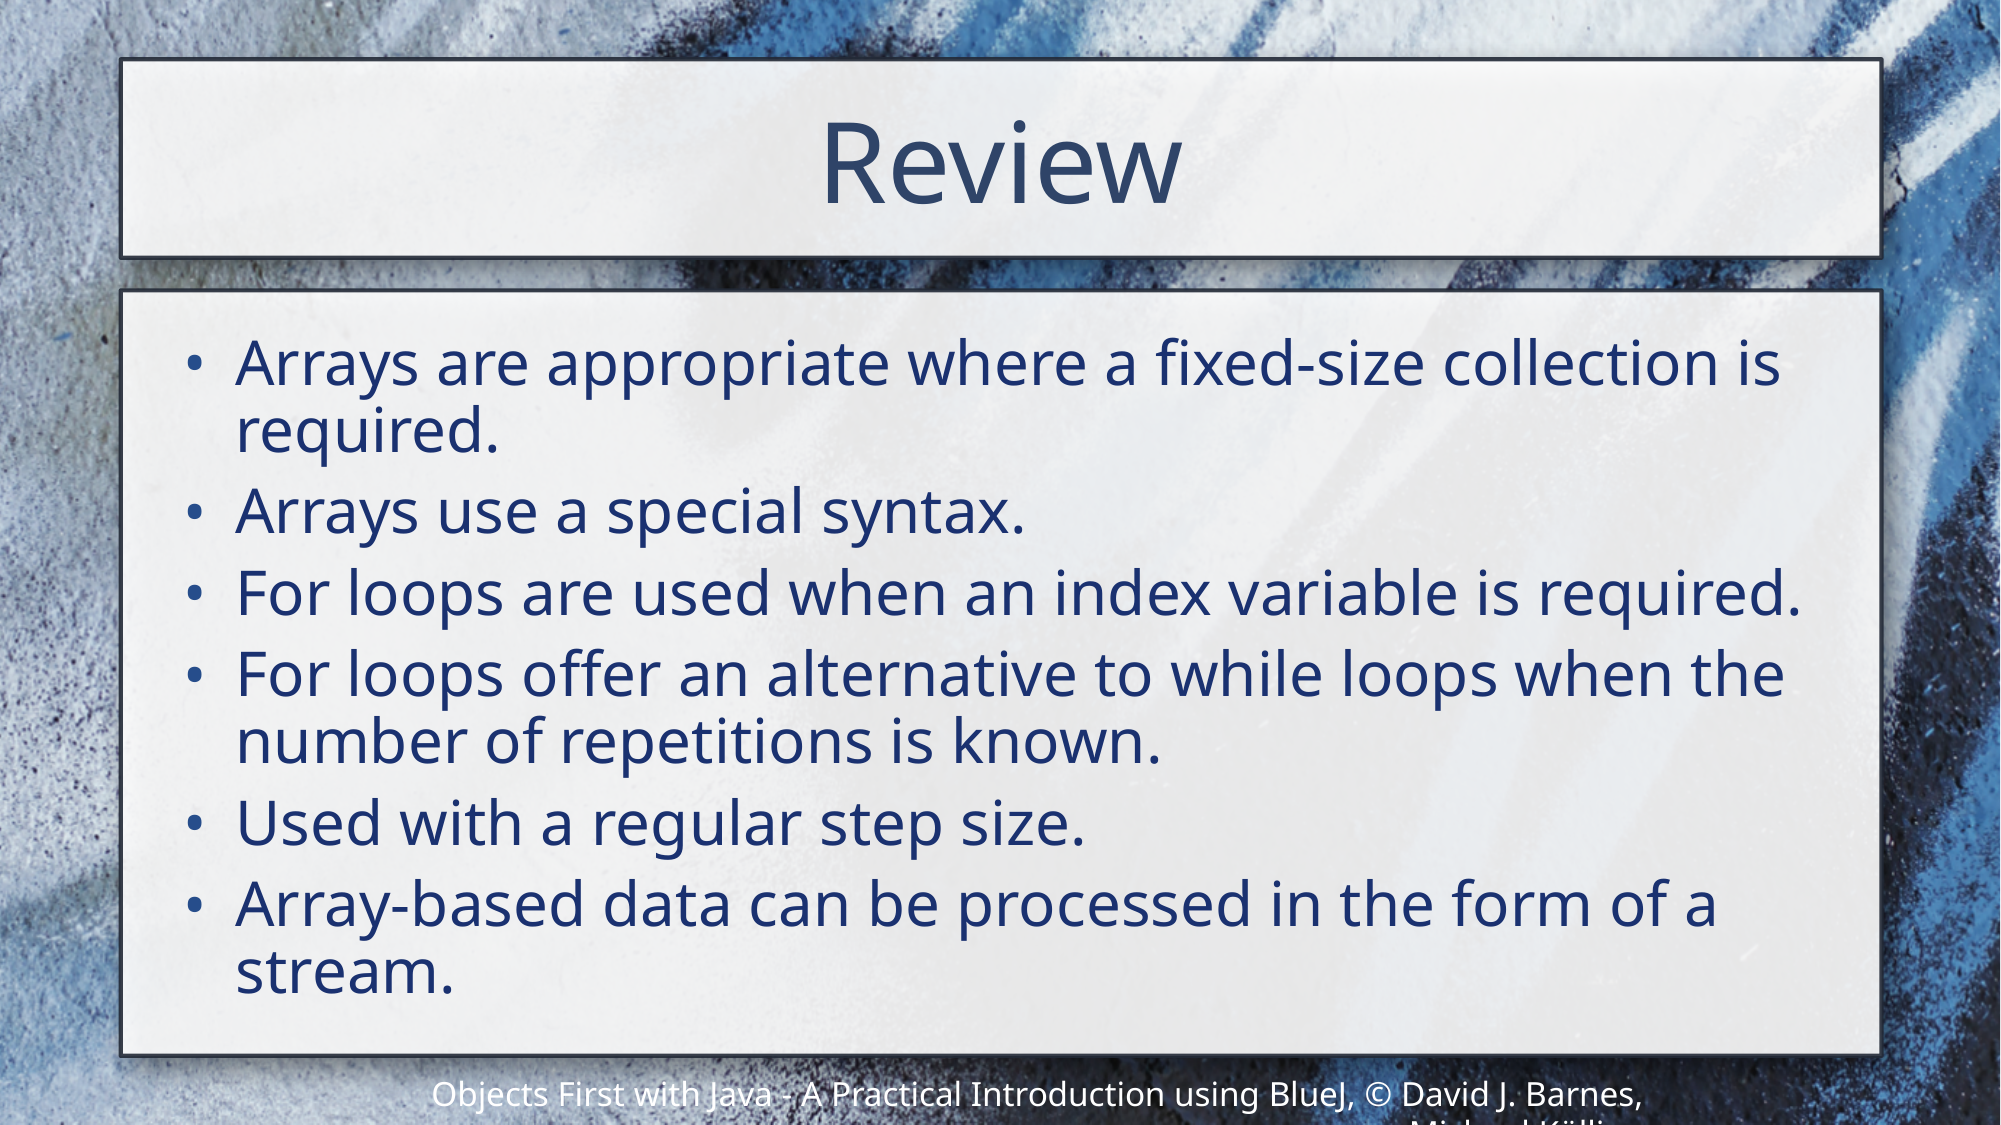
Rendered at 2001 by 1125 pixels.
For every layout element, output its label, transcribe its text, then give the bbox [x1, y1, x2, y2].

title Review [118, 63, 1885, 254]
list Arrays are appropriate where a fixed-size collection is required. Arrays use a special syntax. For loops are used when an index variable is required. For loops offer an alternative to while loops when the number of repetitions is known. Used with a regular step size. Array-based data can be processed in the form of a stream. [167, 315, 1852, 1032]
picture [0, 0, 2001, 1125]
